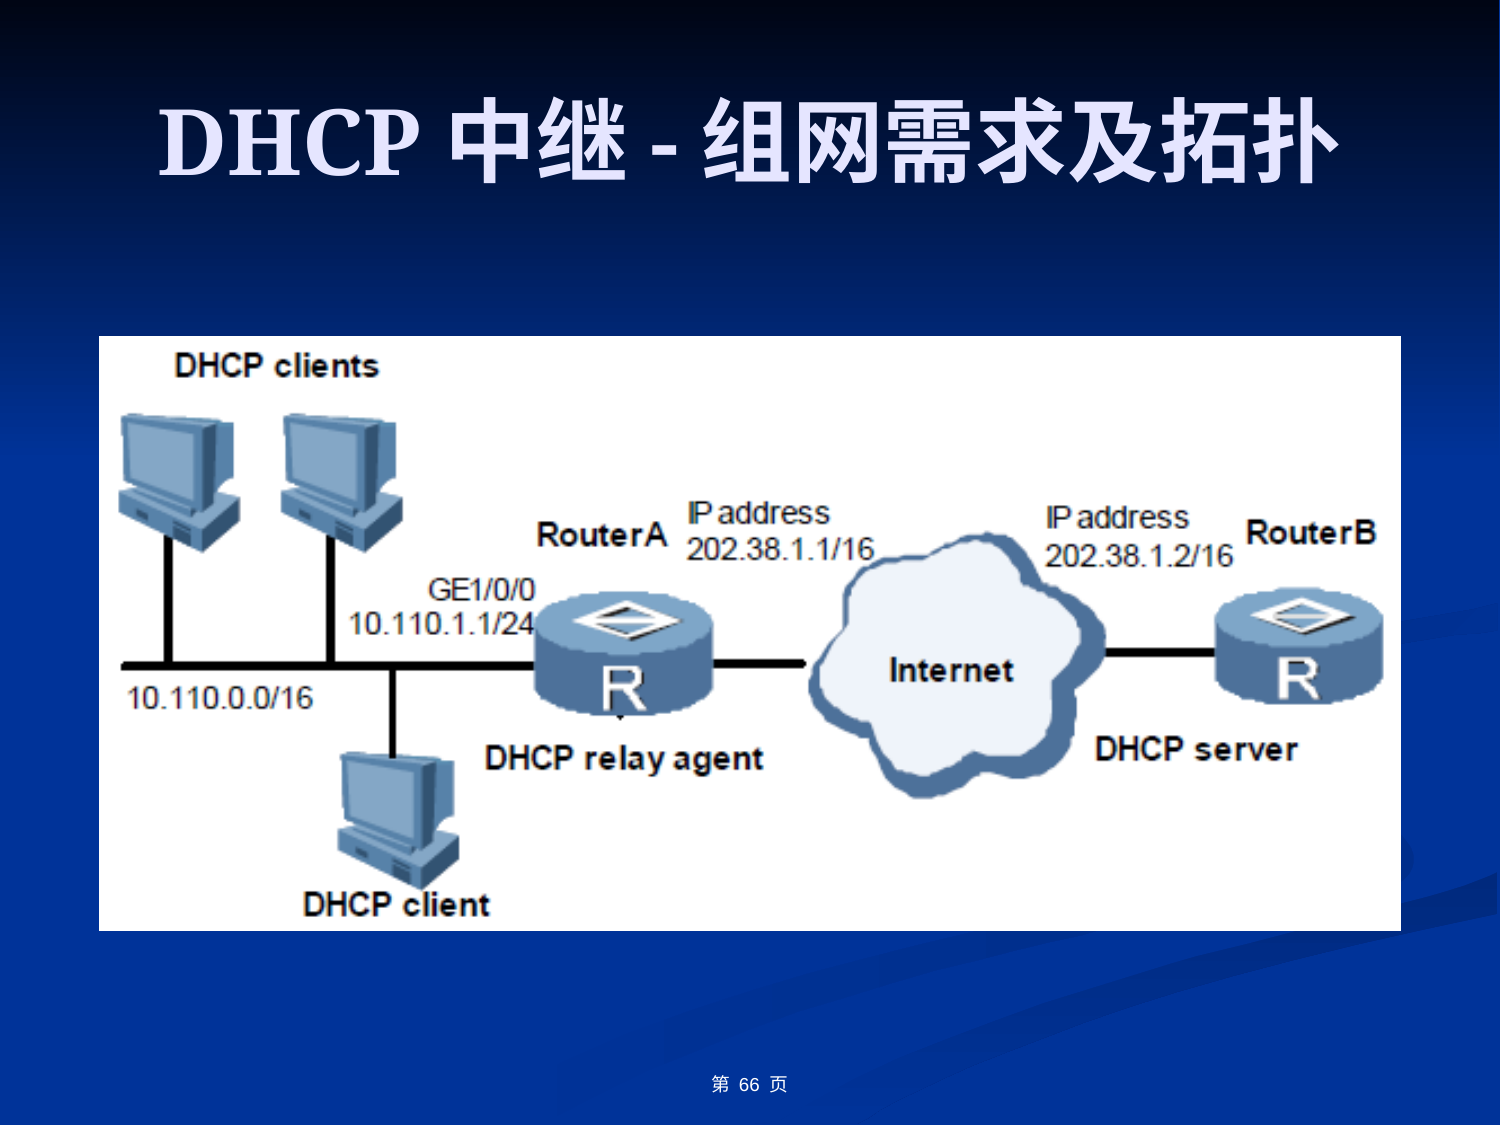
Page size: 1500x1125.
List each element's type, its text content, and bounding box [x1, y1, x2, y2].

picture [99, 336, 1401, 931]
footer 第 66 页 [512, 1025, 988, 1104]
title DHCP中继-组网需求及拓扑 [75, 45, 1425, 233]
